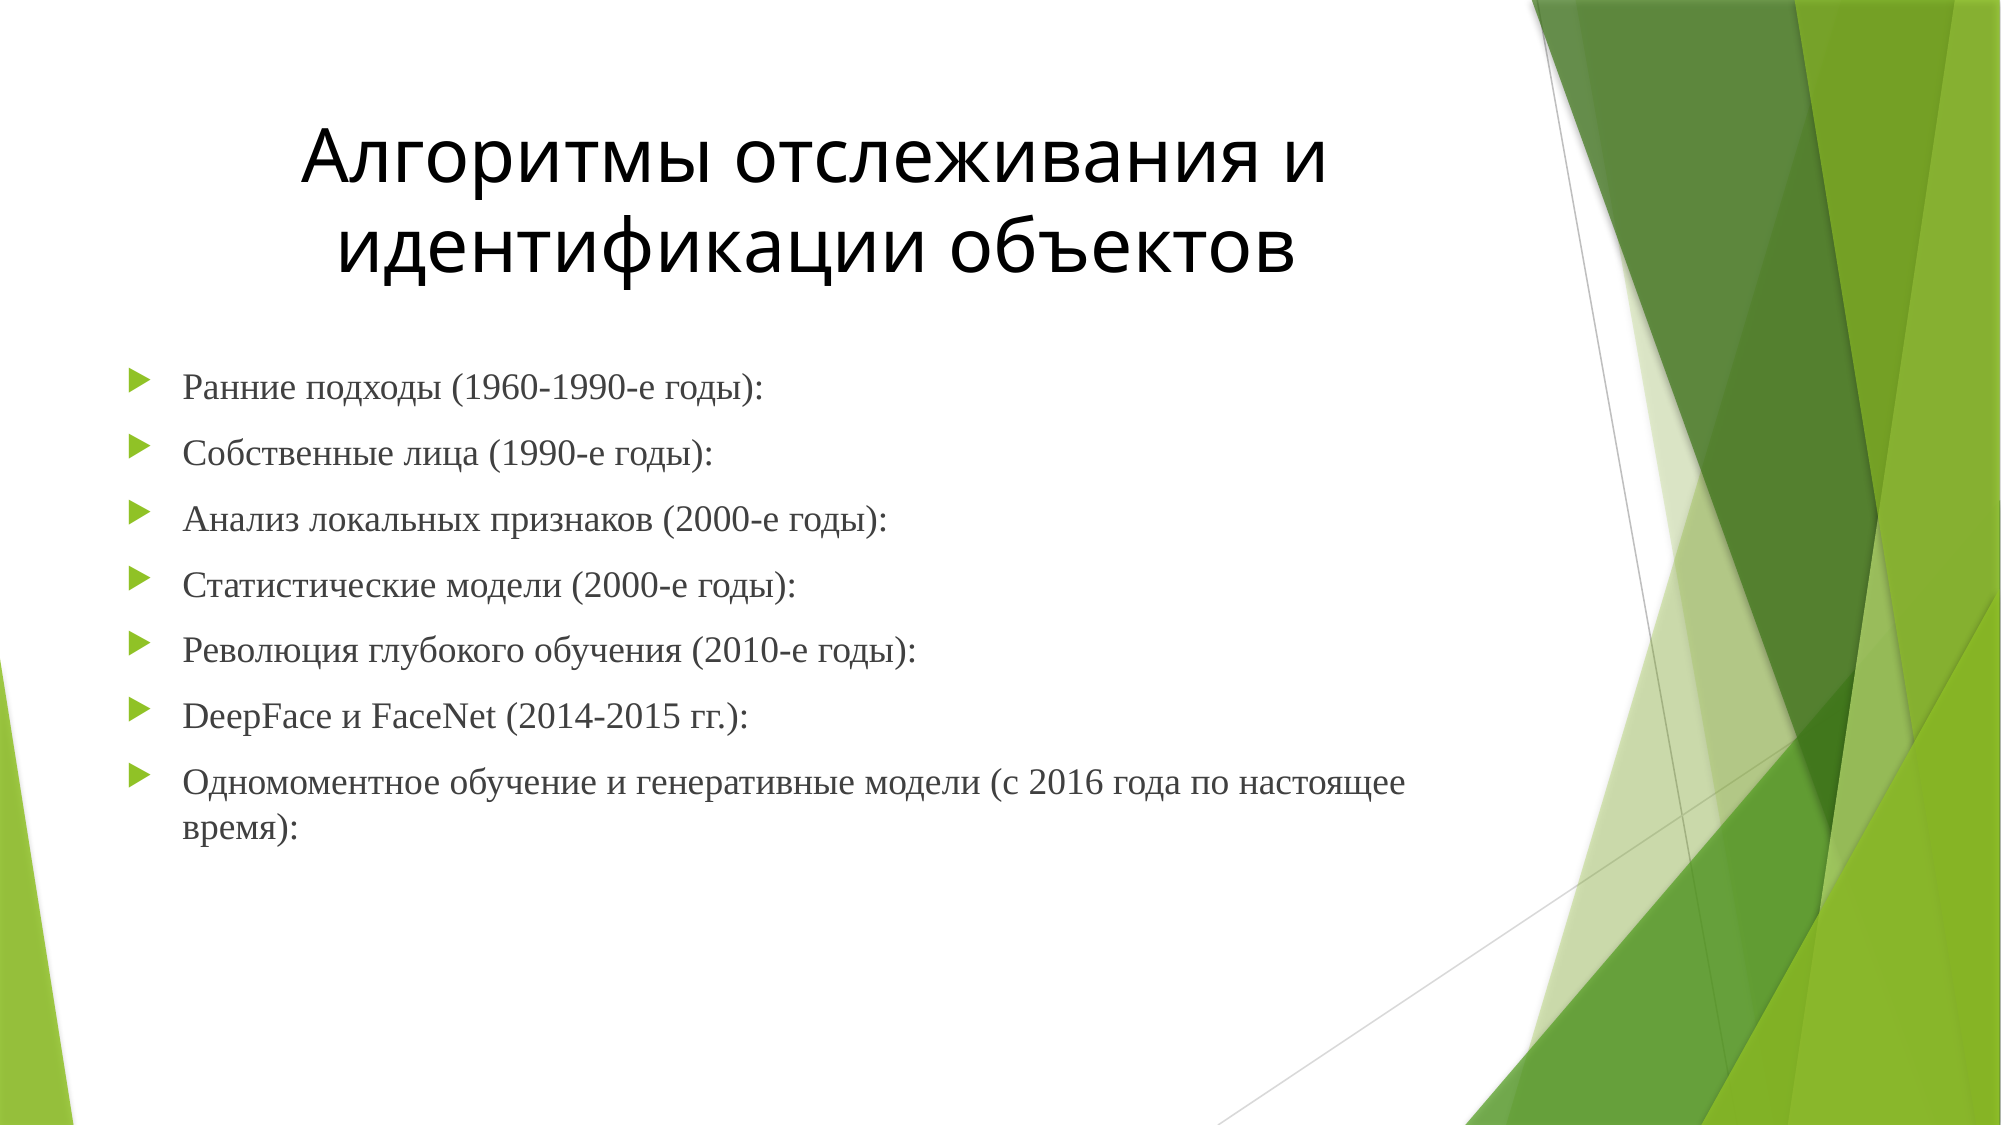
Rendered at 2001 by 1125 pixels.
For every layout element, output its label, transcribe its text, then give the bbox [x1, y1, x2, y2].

list Ранние подходы (1960-1990-е годы): Собственные лица (1990-е годы): Анализ локальных признаков (2000-е годы): Статистические модели (2000-е годы): Революция глубокого обучения (2010-е годы): DeepFace и FaceNet (2014-2015 гг.): Одномоментное обучение и генеративные модели (с 2016 года по настоящее время): [111, 354, 1522, 992]
title Алгоритмы отслеживания и идентификации объектов [111, 99, 1522, 317]
